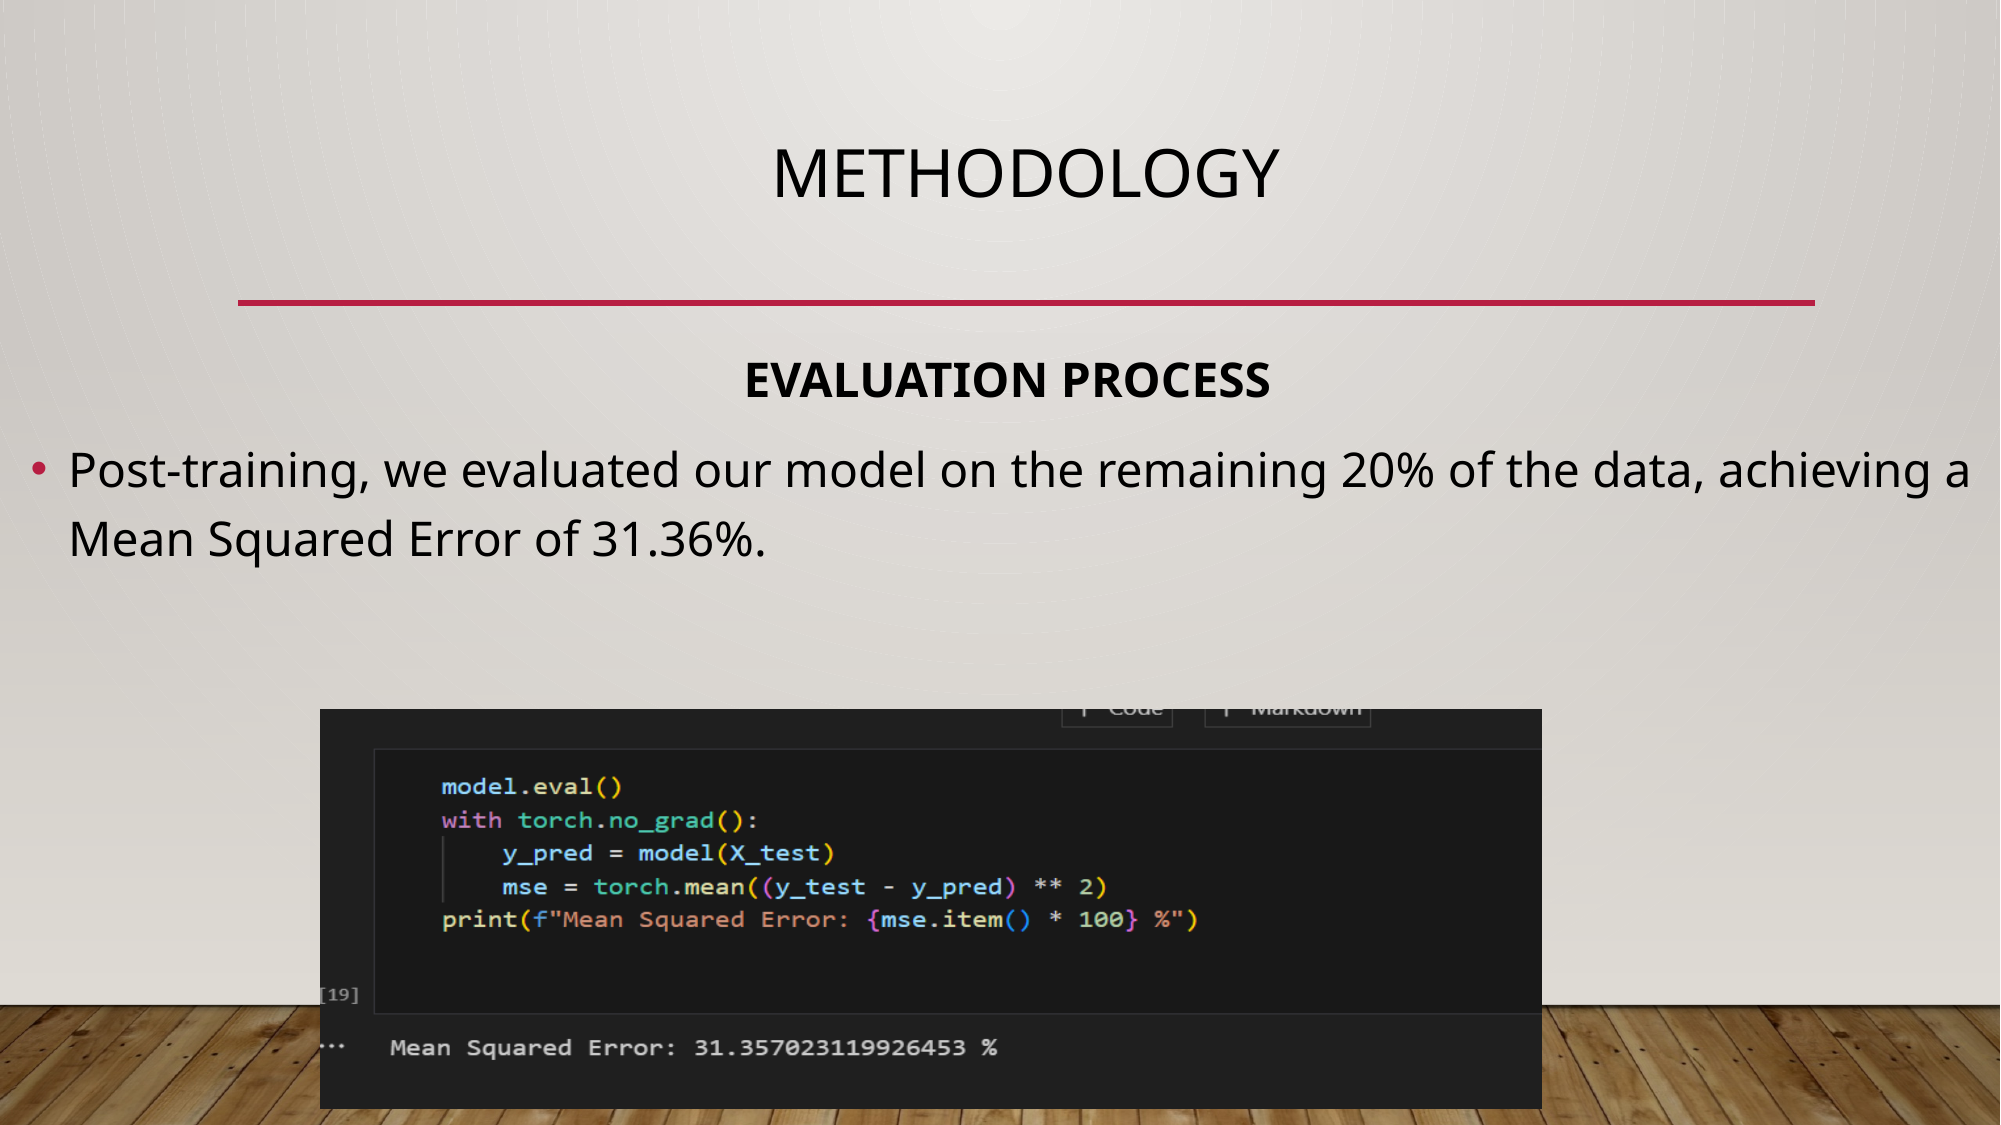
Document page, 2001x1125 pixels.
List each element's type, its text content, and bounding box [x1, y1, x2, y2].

picture [0, 709, 2000, 1125]
list EVALUATION PROCESS Post-training, we evaluated our model on the remaining 20% of the data, achieving a Mean Squared Error of 31.36%. [15, 330, 2000, 1014]
title METHODOLOGY [238, 131, 1814, 305]
